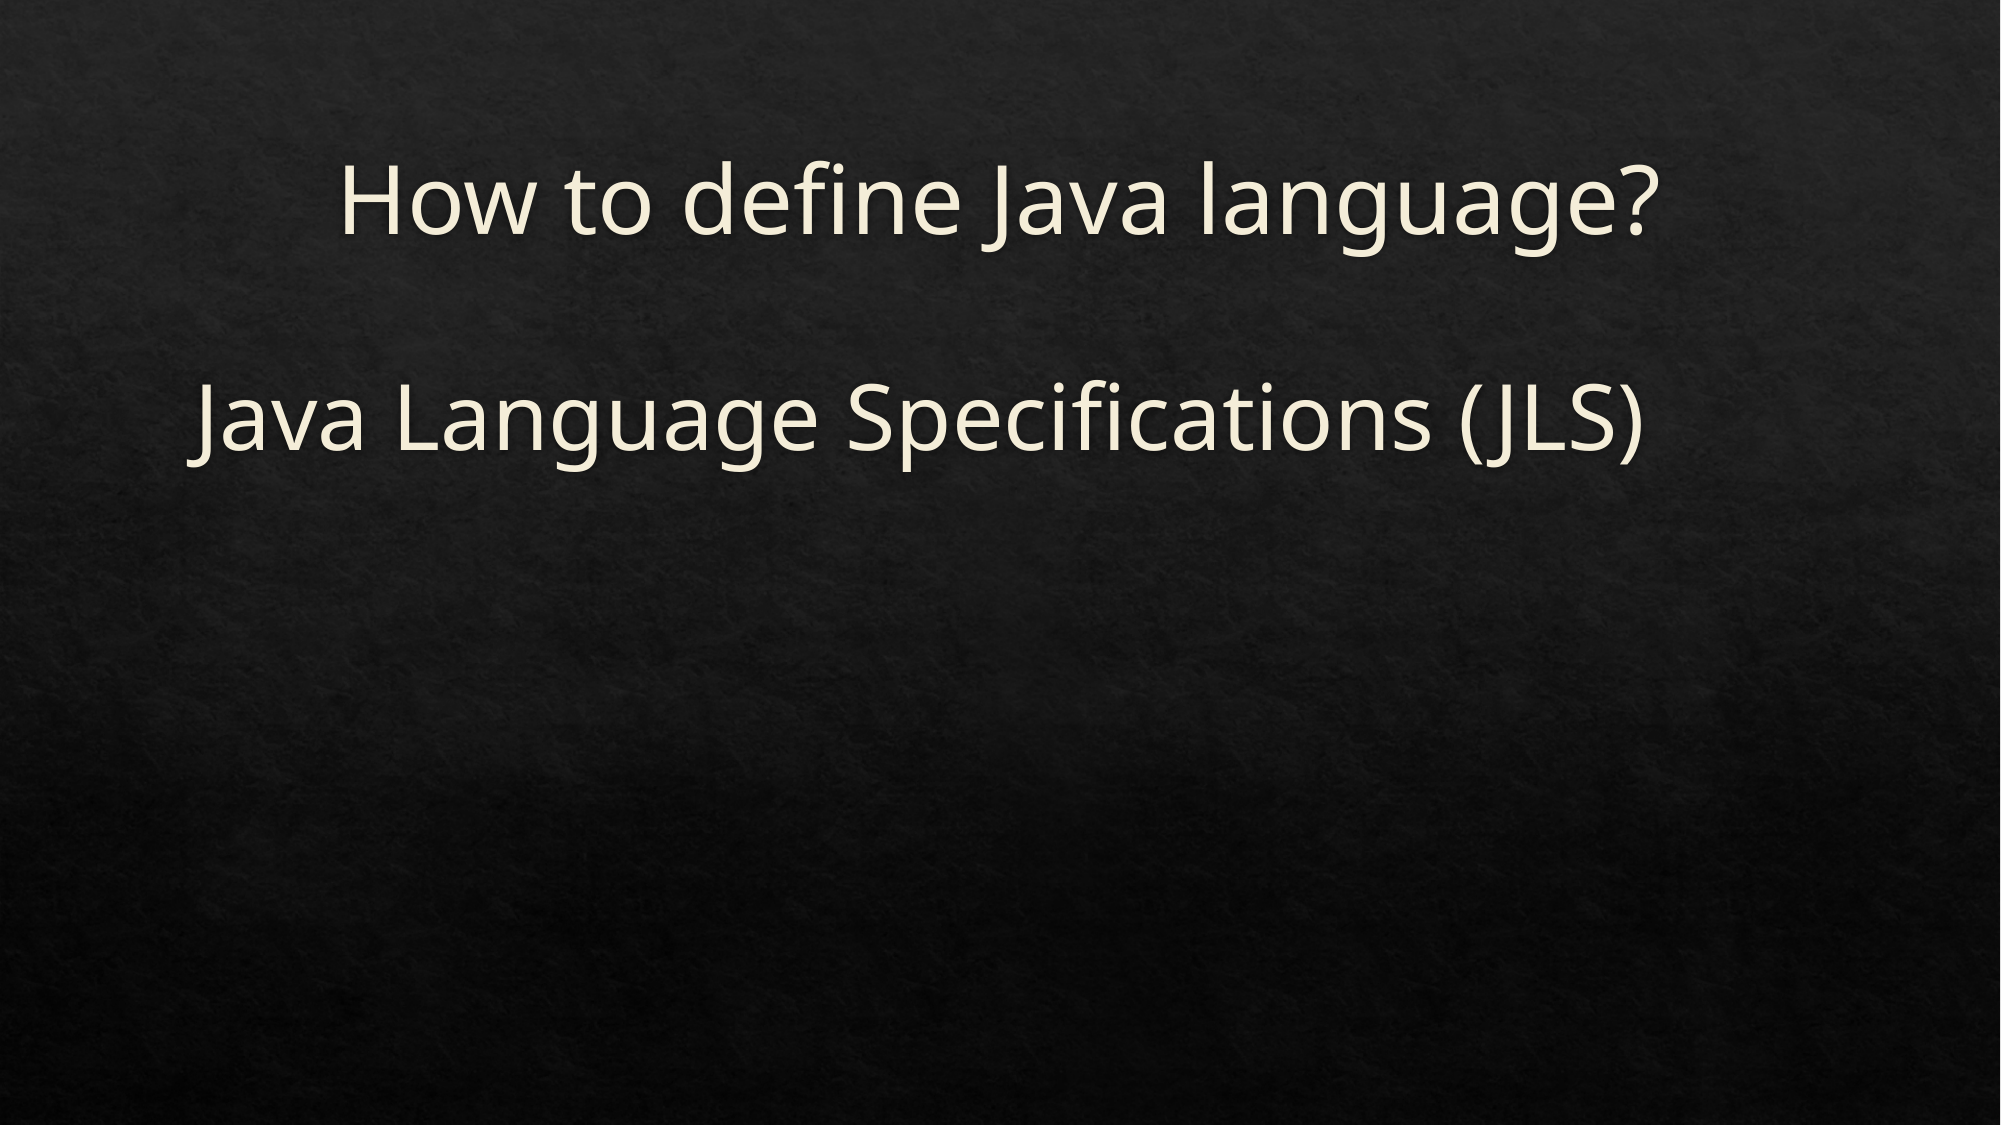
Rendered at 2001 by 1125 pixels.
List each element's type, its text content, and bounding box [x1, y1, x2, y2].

title How to define Java language? [149, 99, 1849, 307]
list Java Language Specifications (JLS) [149, 340, 1849, 950]
